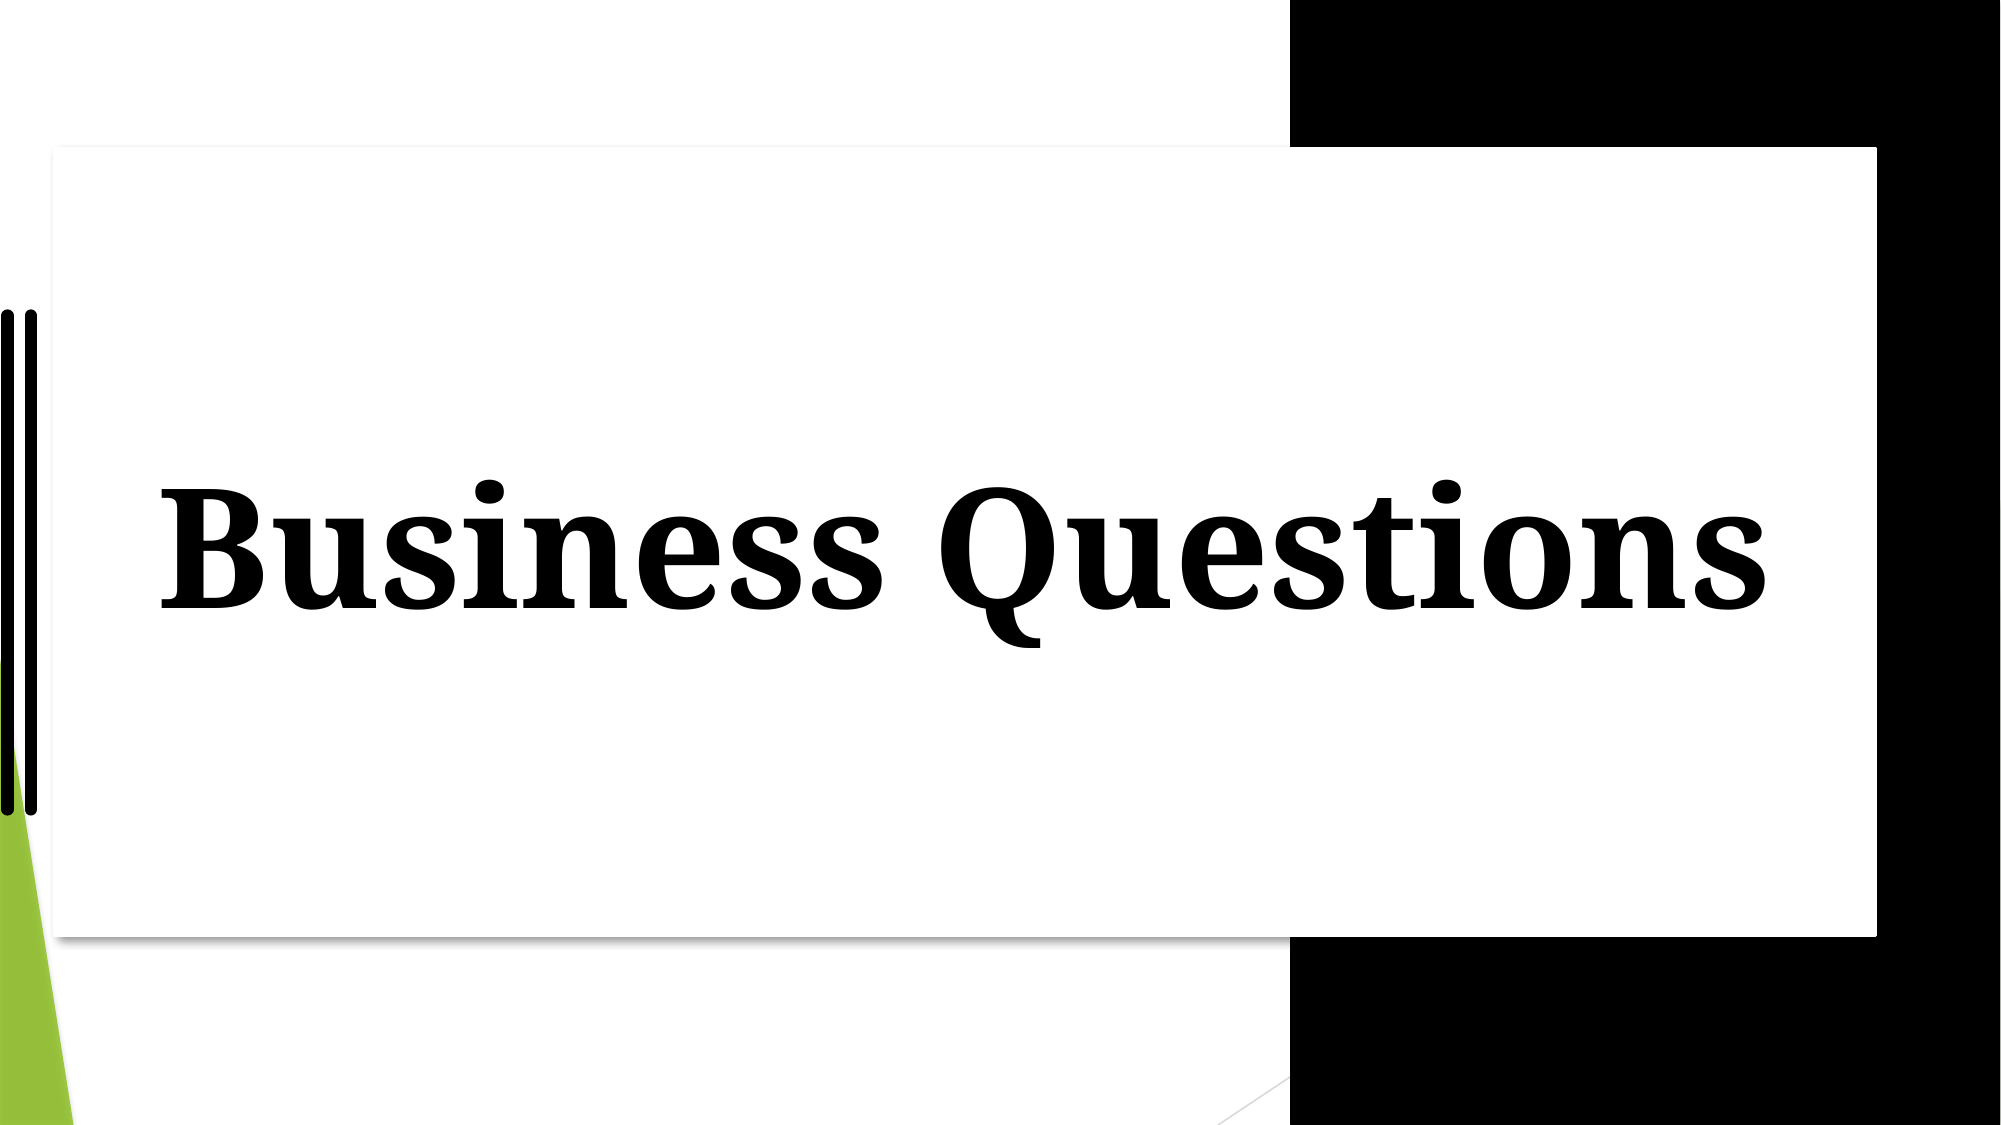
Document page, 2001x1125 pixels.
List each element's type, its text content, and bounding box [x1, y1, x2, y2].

text_box Business Questions [53, 147, 1877, 937]
text_box [1290, 0, 2000, 1125]
